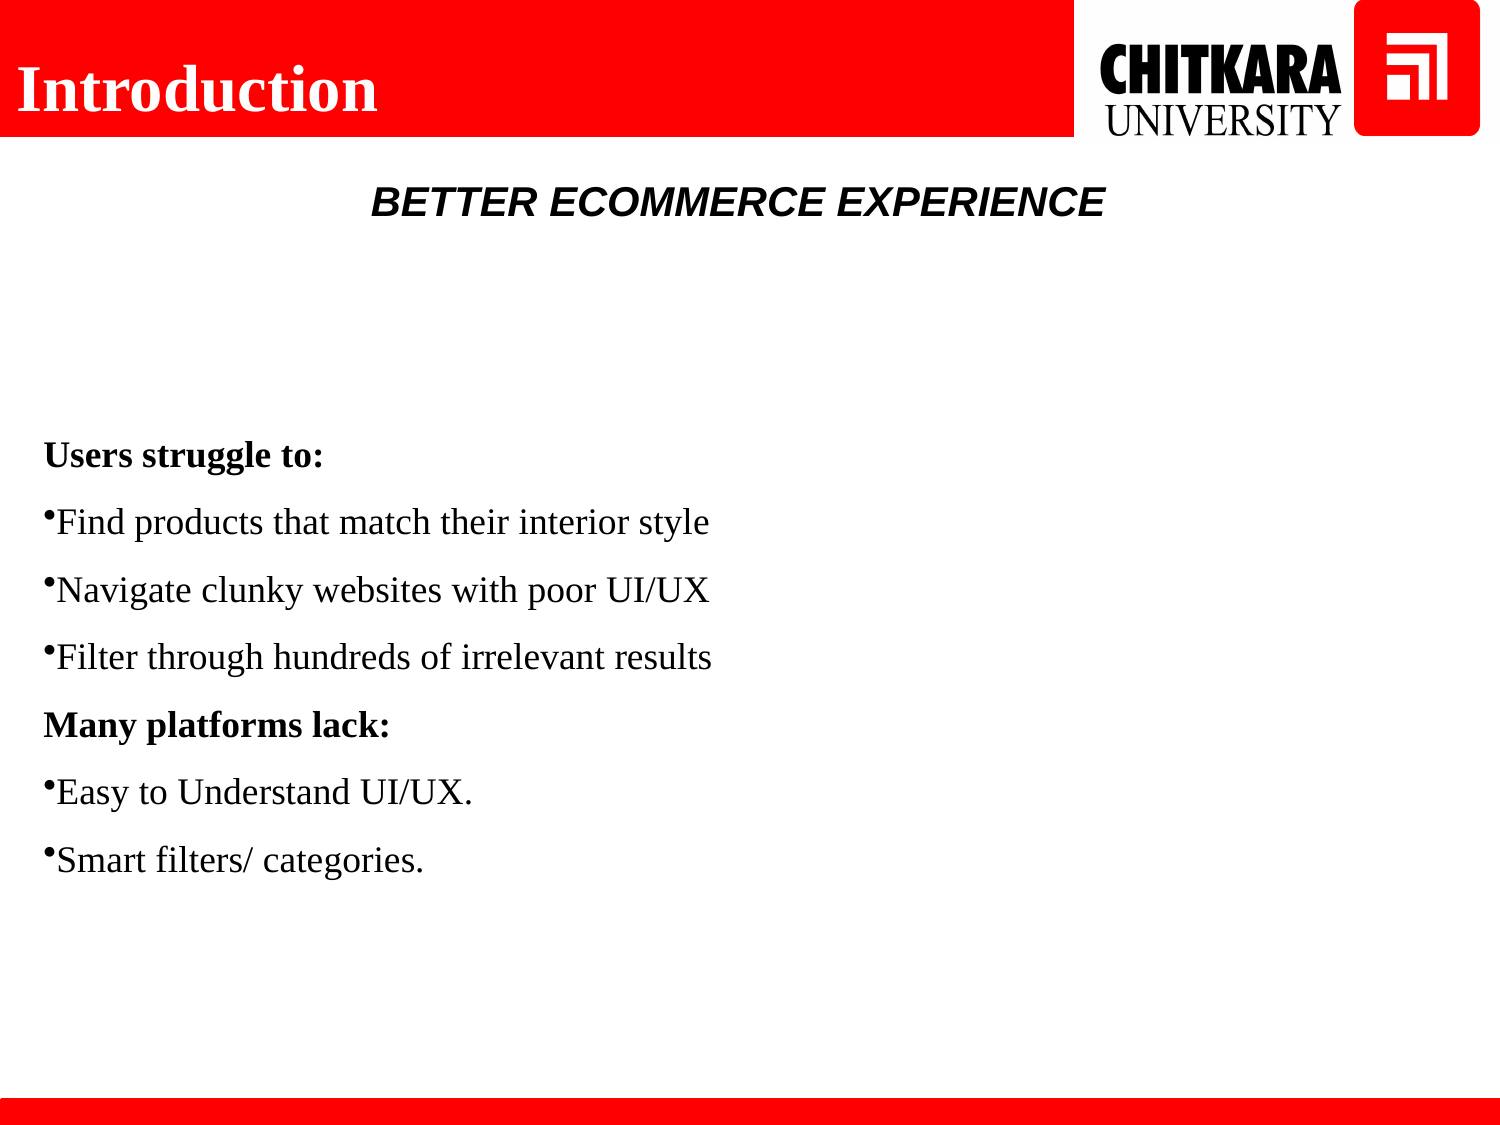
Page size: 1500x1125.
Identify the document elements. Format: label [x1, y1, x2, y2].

text_box [0, 0, 1500, 1125]
